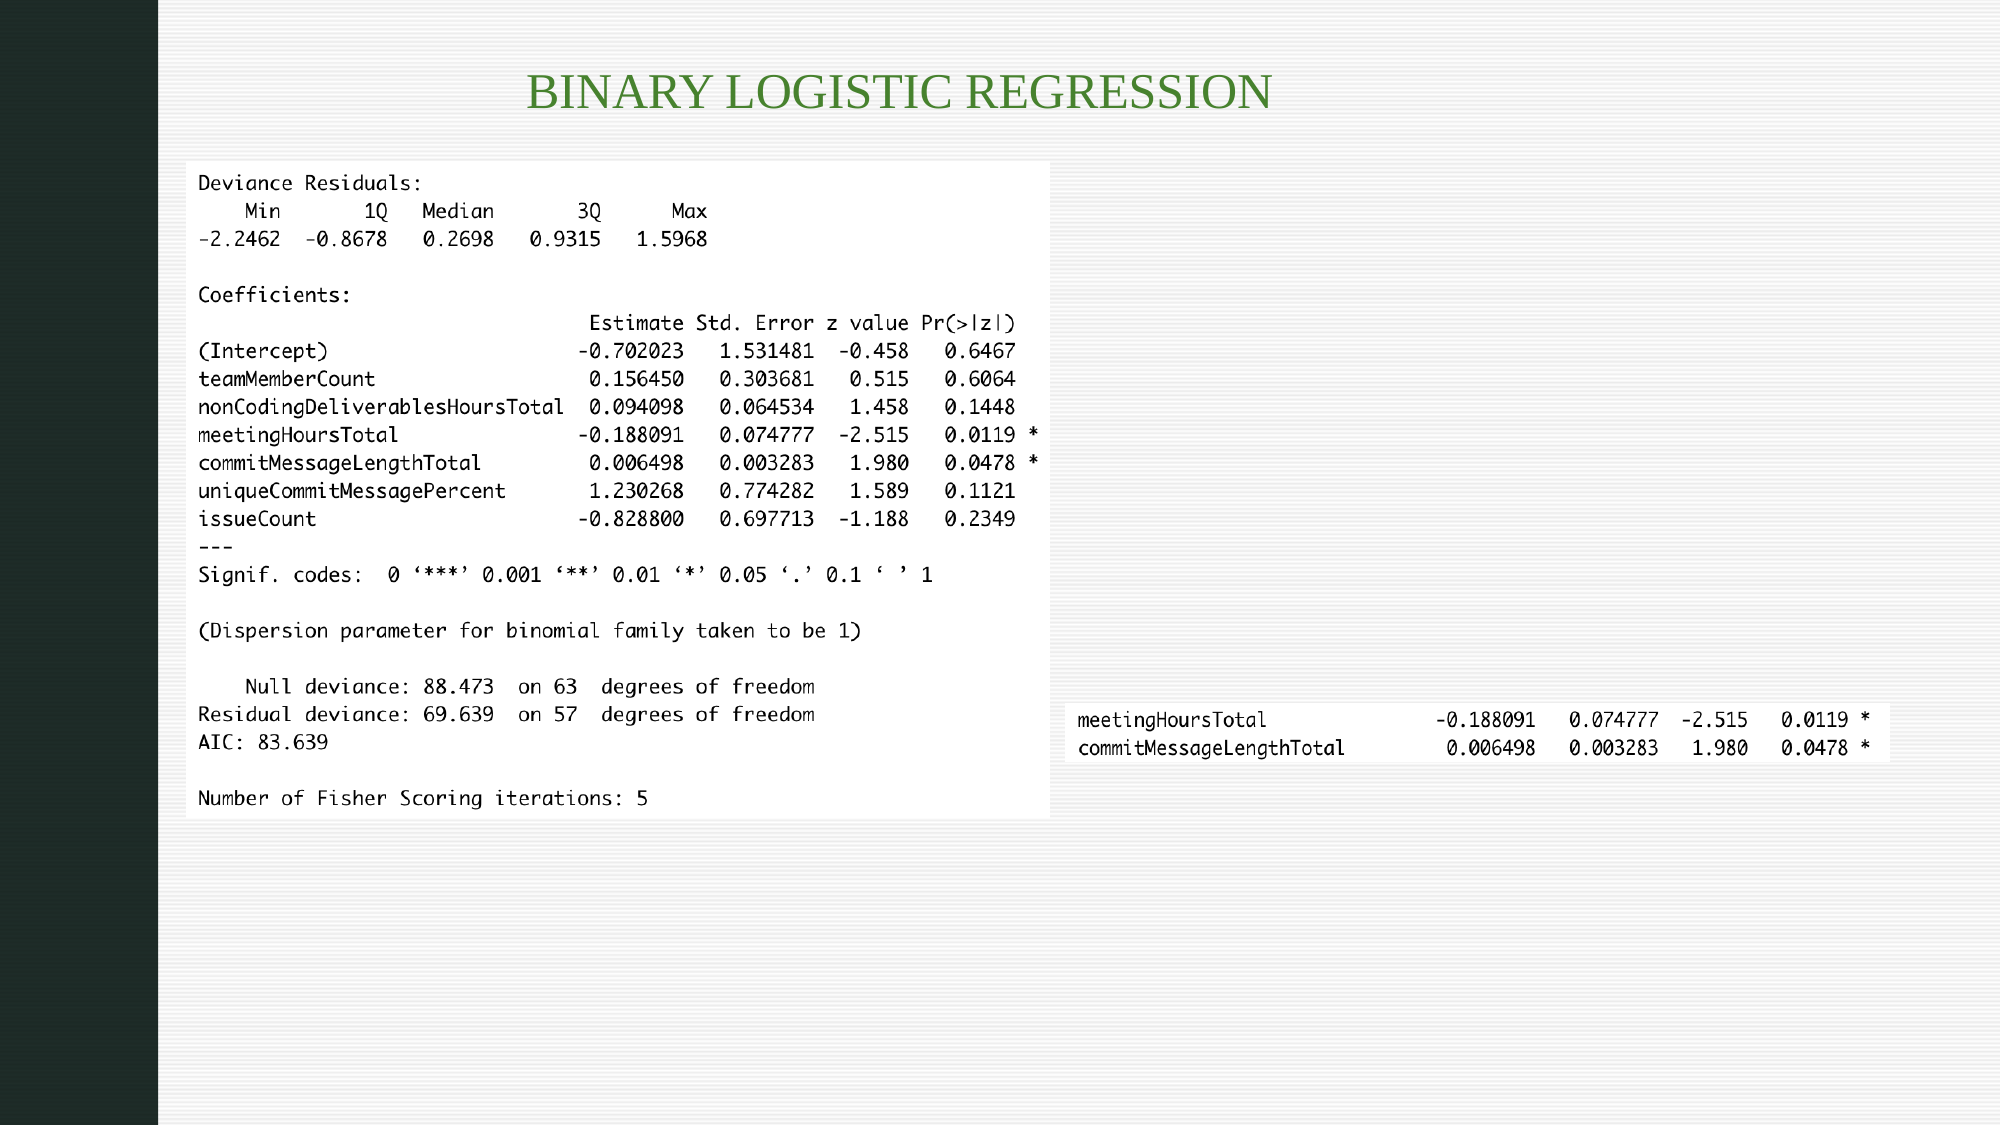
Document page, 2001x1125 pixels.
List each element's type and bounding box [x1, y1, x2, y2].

list [186, 161, 1050, 818]
picture [0, 0, 2000, 1125]
